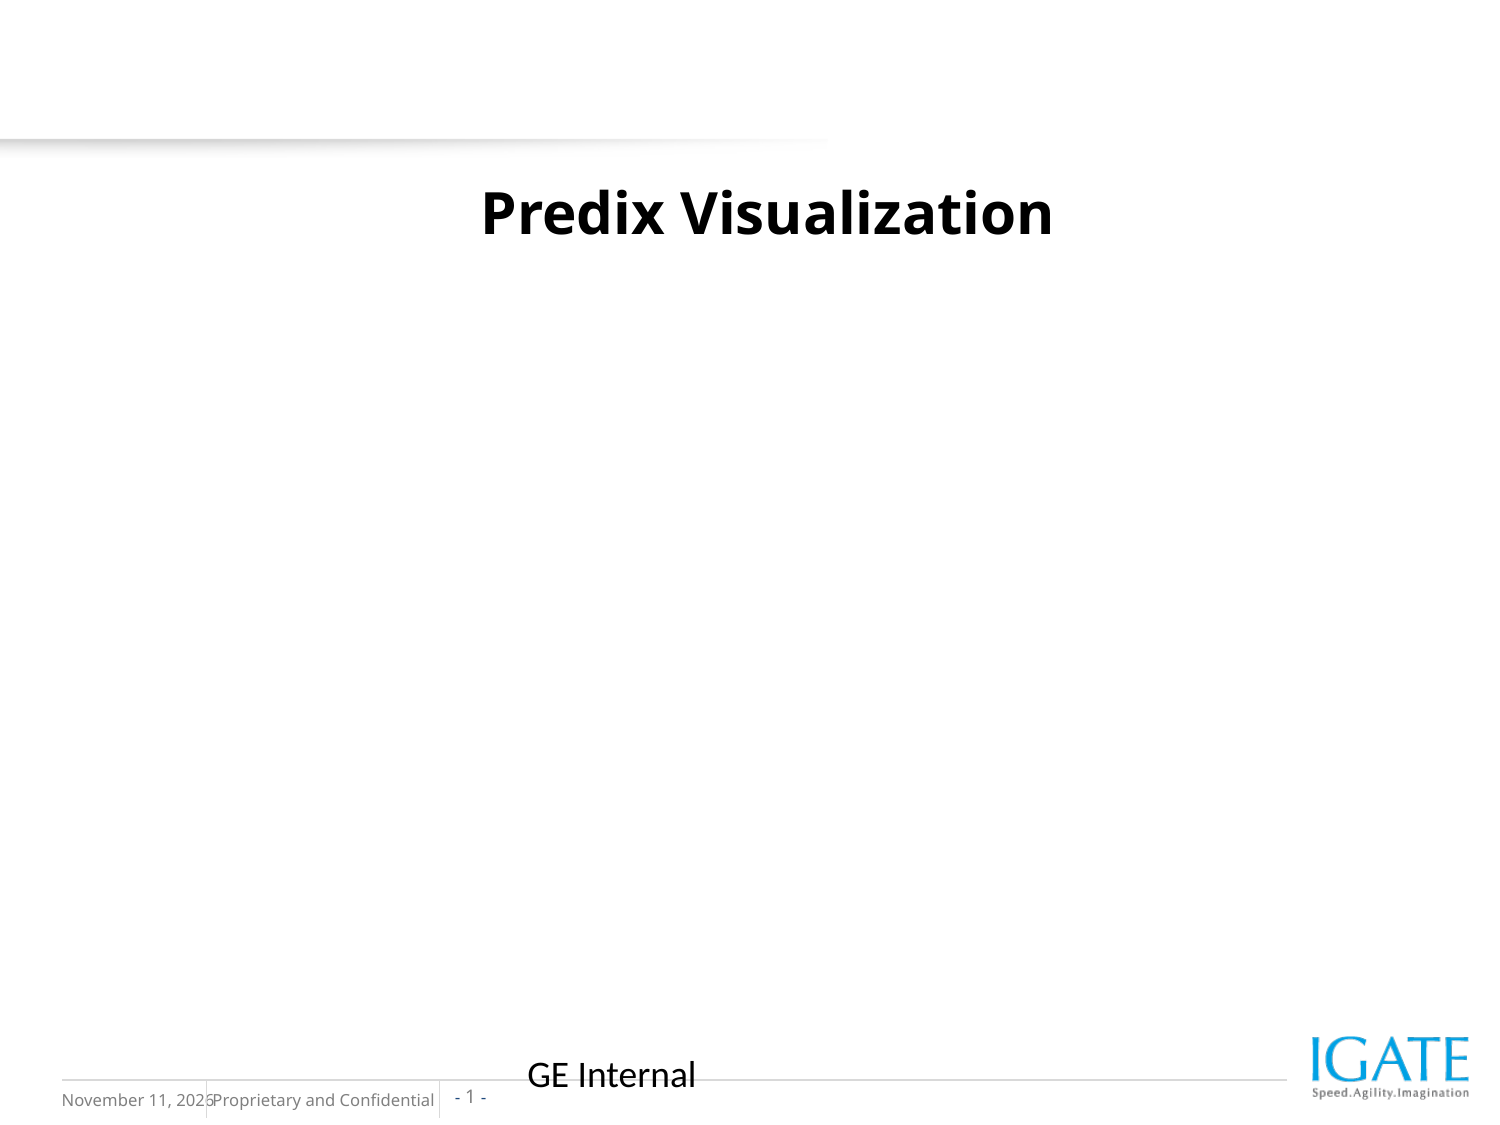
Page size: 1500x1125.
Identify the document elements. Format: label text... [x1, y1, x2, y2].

picture [0, 112, 919, 174]
title Predix Visualization [84, 144, 1216, 348]
picture [1304, 1028, 1475, 1105]
footer GE Internal [512, 1042, 988, 1103]
